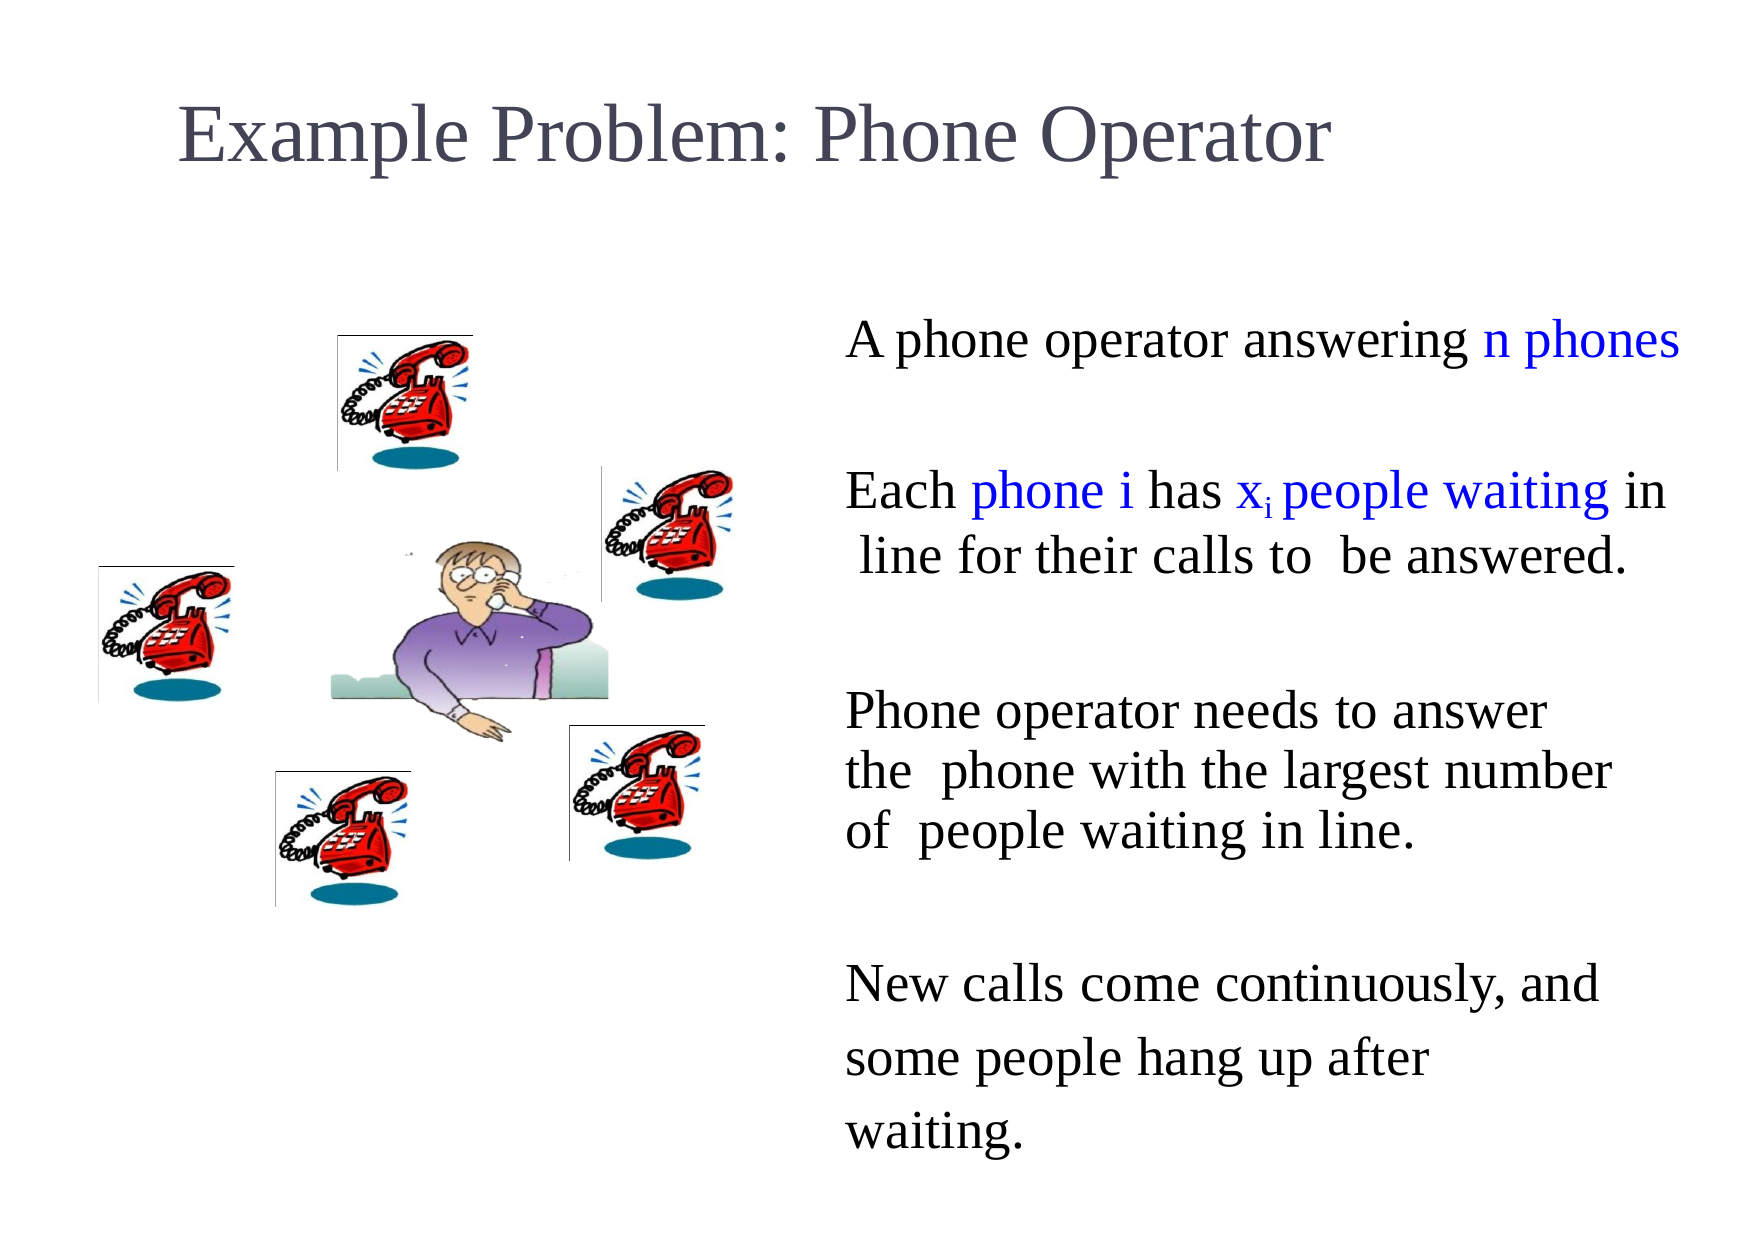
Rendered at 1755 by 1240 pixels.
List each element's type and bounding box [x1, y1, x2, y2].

text_box [275, 466, 737, 907]
text_box [843, 299, 1682, 1160]
text_box [98, 566, 235, 703]
title [175, 76, 1339, 286]
text_box [337, 335, 473, 471]
